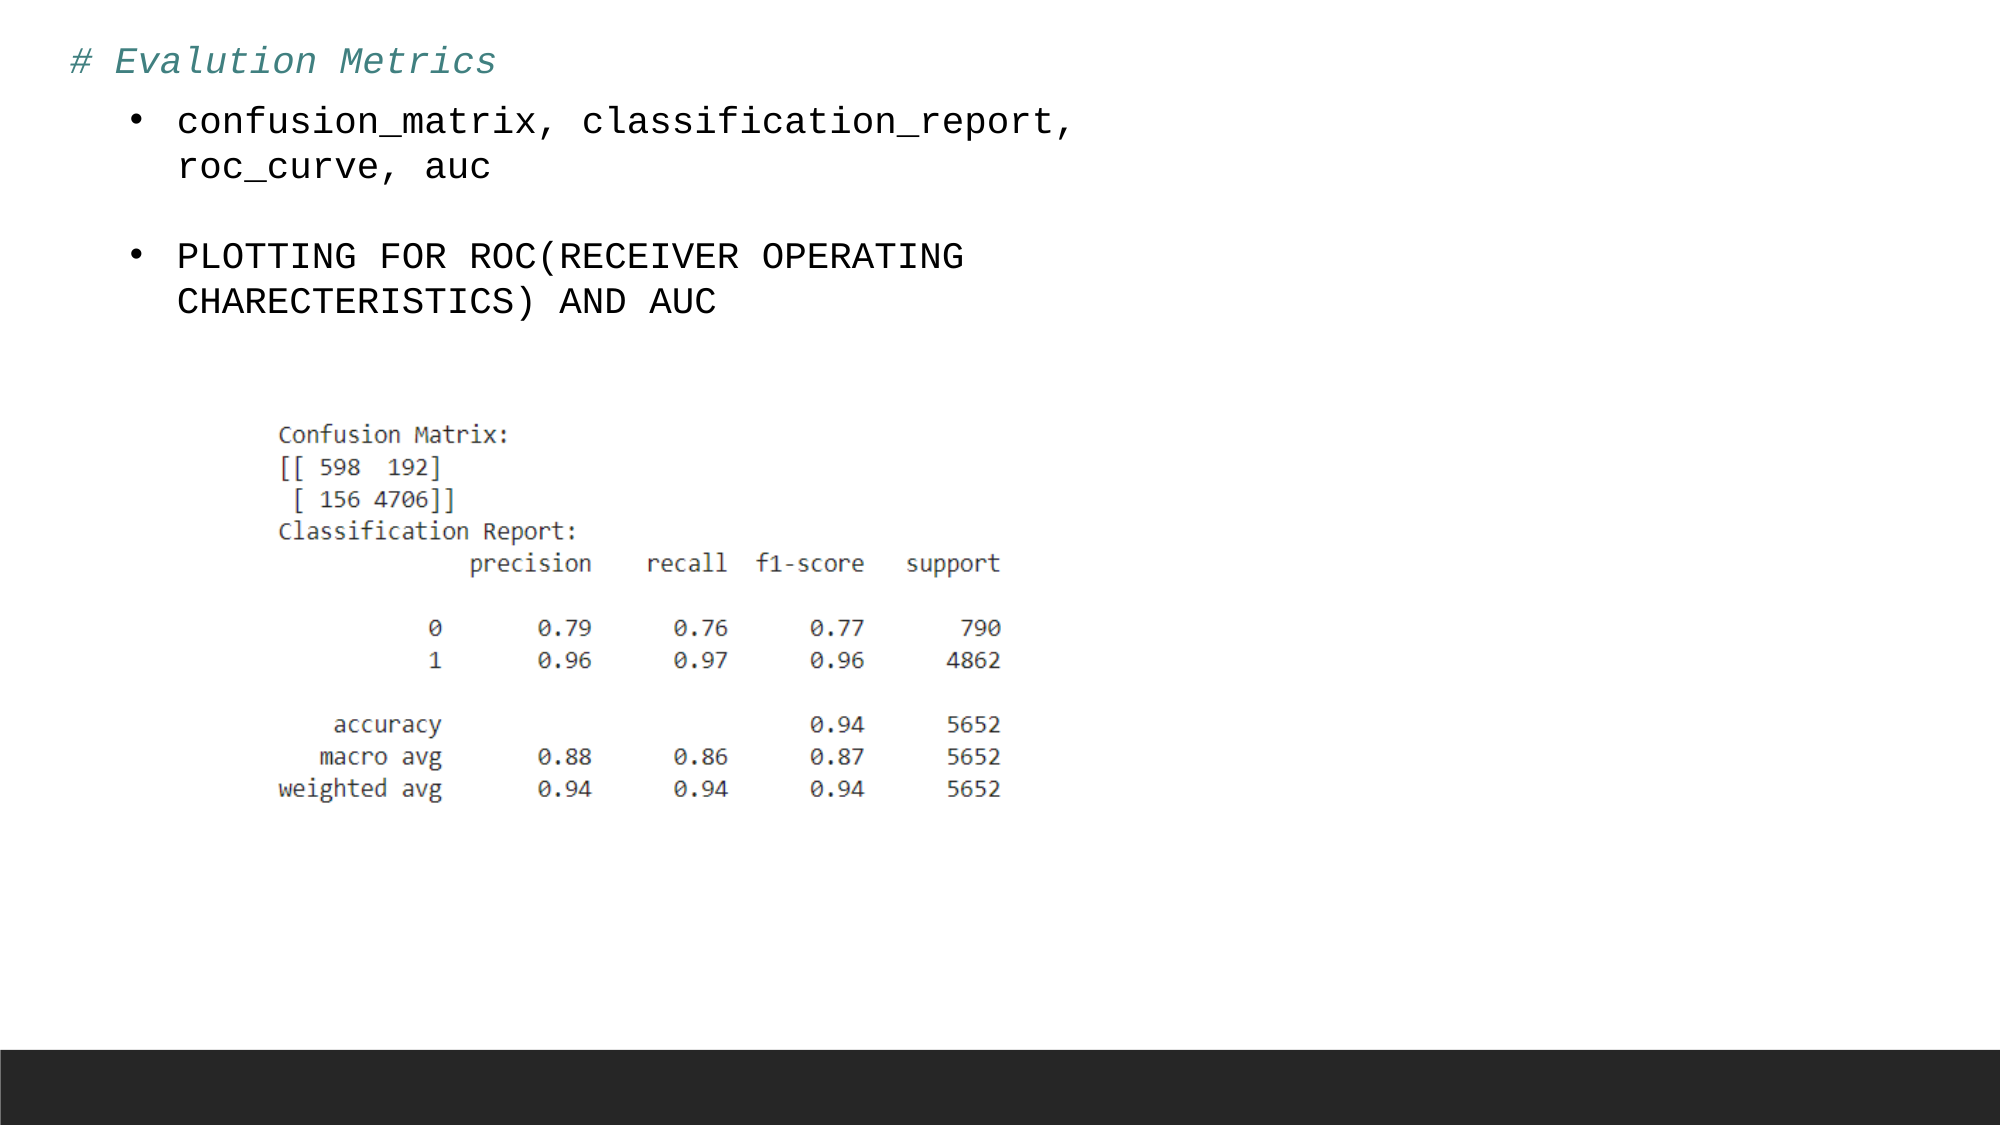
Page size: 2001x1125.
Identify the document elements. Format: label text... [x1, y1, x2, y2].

picture [242, 410, 1056, 836]
text_box # Evalution Metrics [54, 28, 1056, 89]
text_box confusion_matrix, classification_report, roc_curve, auc PLOTTING FOR ROC(RECEIVER OPERATING CHARECTERISTICS) AND AUC [115, 88, 1116, 329]
